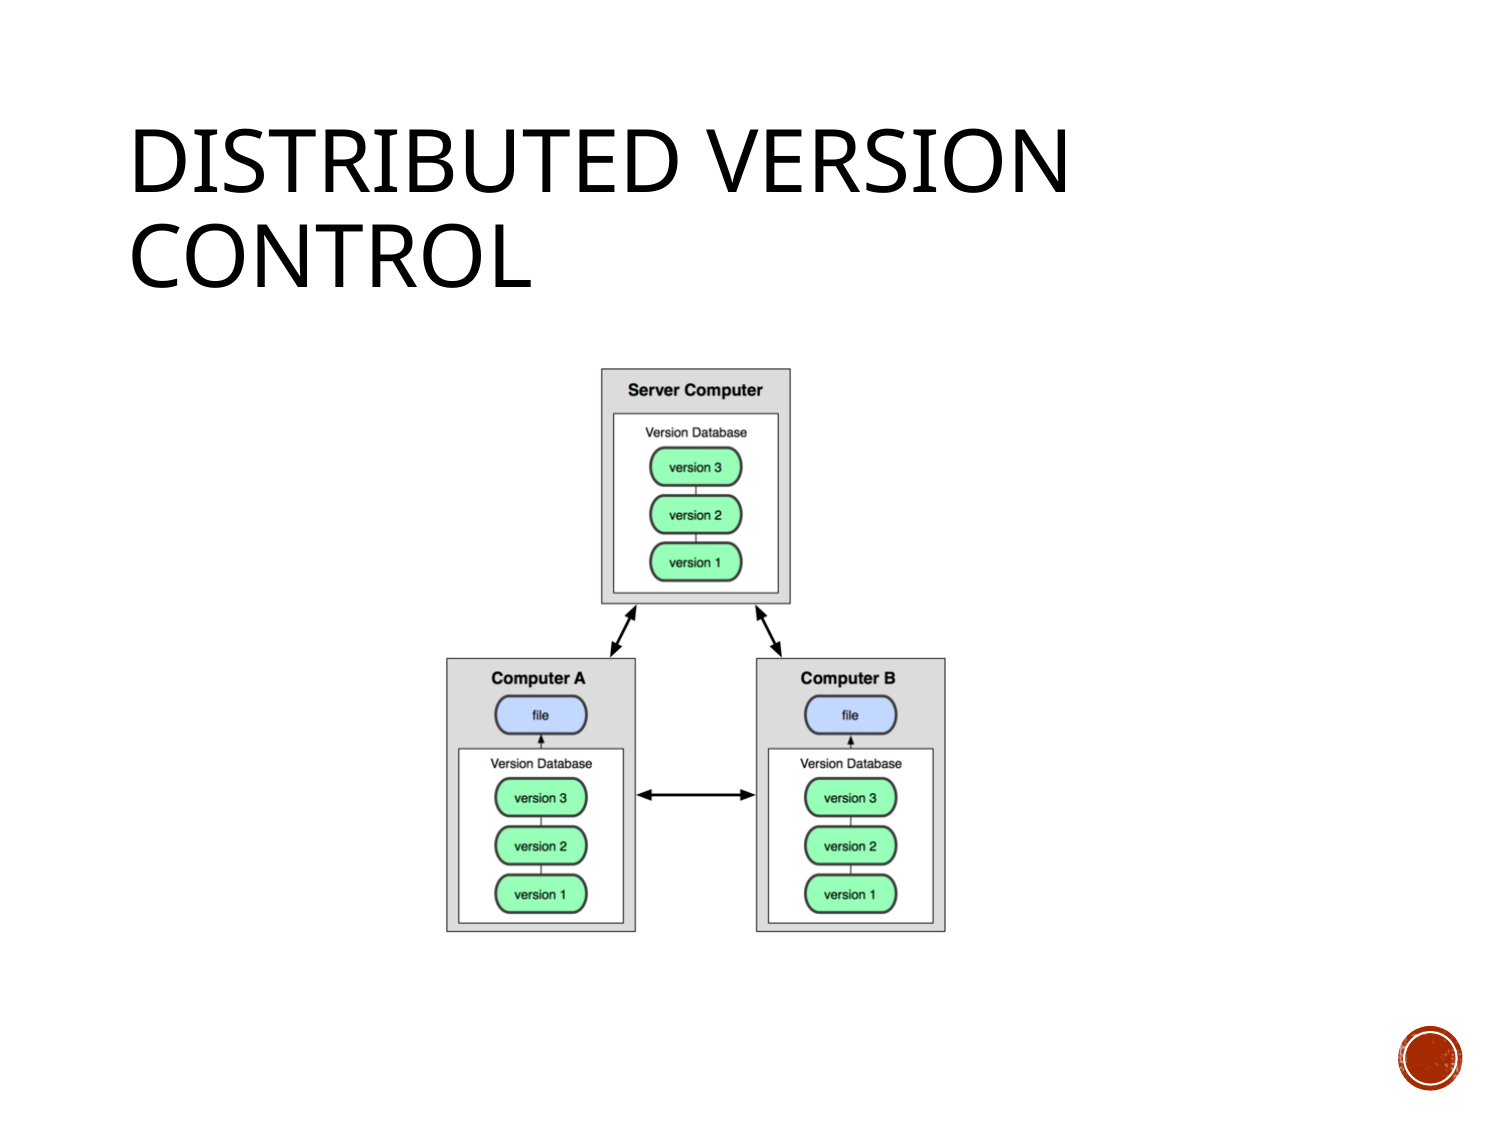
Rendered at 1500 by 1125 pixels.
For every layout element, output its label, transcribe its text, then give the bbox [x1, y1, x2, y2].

picture [444, 367, 947, 934]
title Distributed Version Control [112, 79, 1388, 344]
